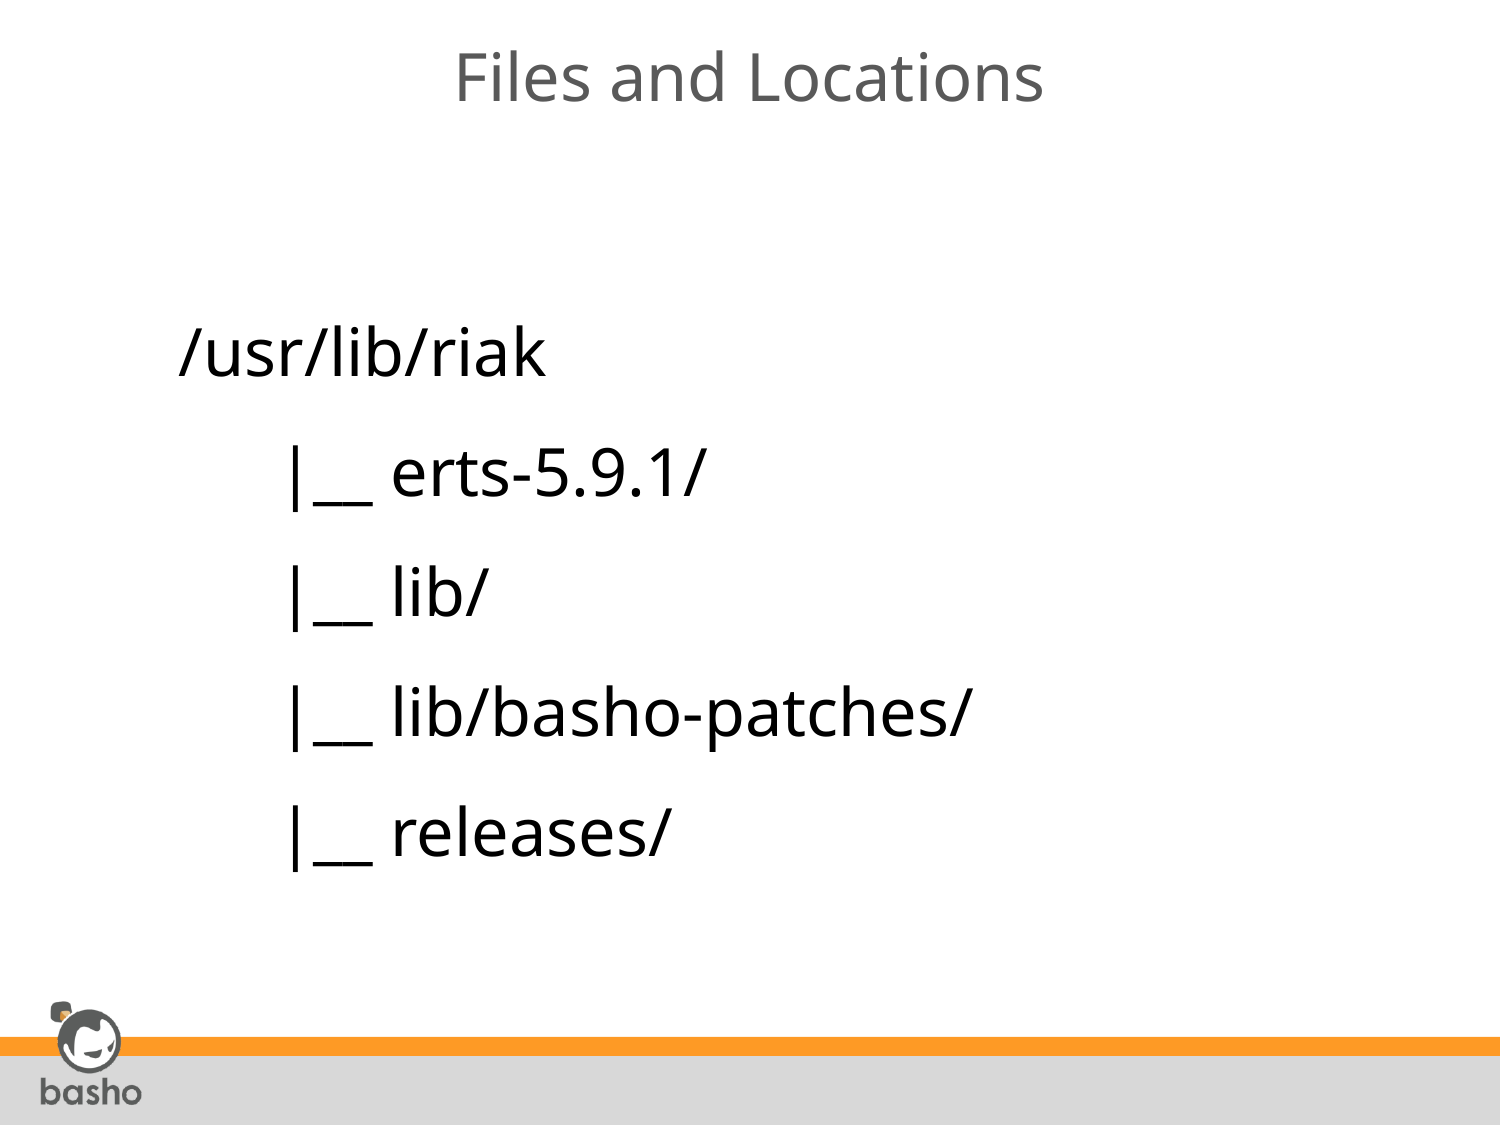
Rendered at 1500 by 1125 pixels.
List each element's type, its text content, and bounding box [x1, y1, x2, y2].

title Files and Locations [37, 24, 1463, 125]
text_box /usr/lib/riak |__ erts-5.9.1/ |__ lib/ |__ lib/basho-patches/ |__ releases/ [112, 262, 1388, 877]
picture [38, 1001, 144, 1115]
